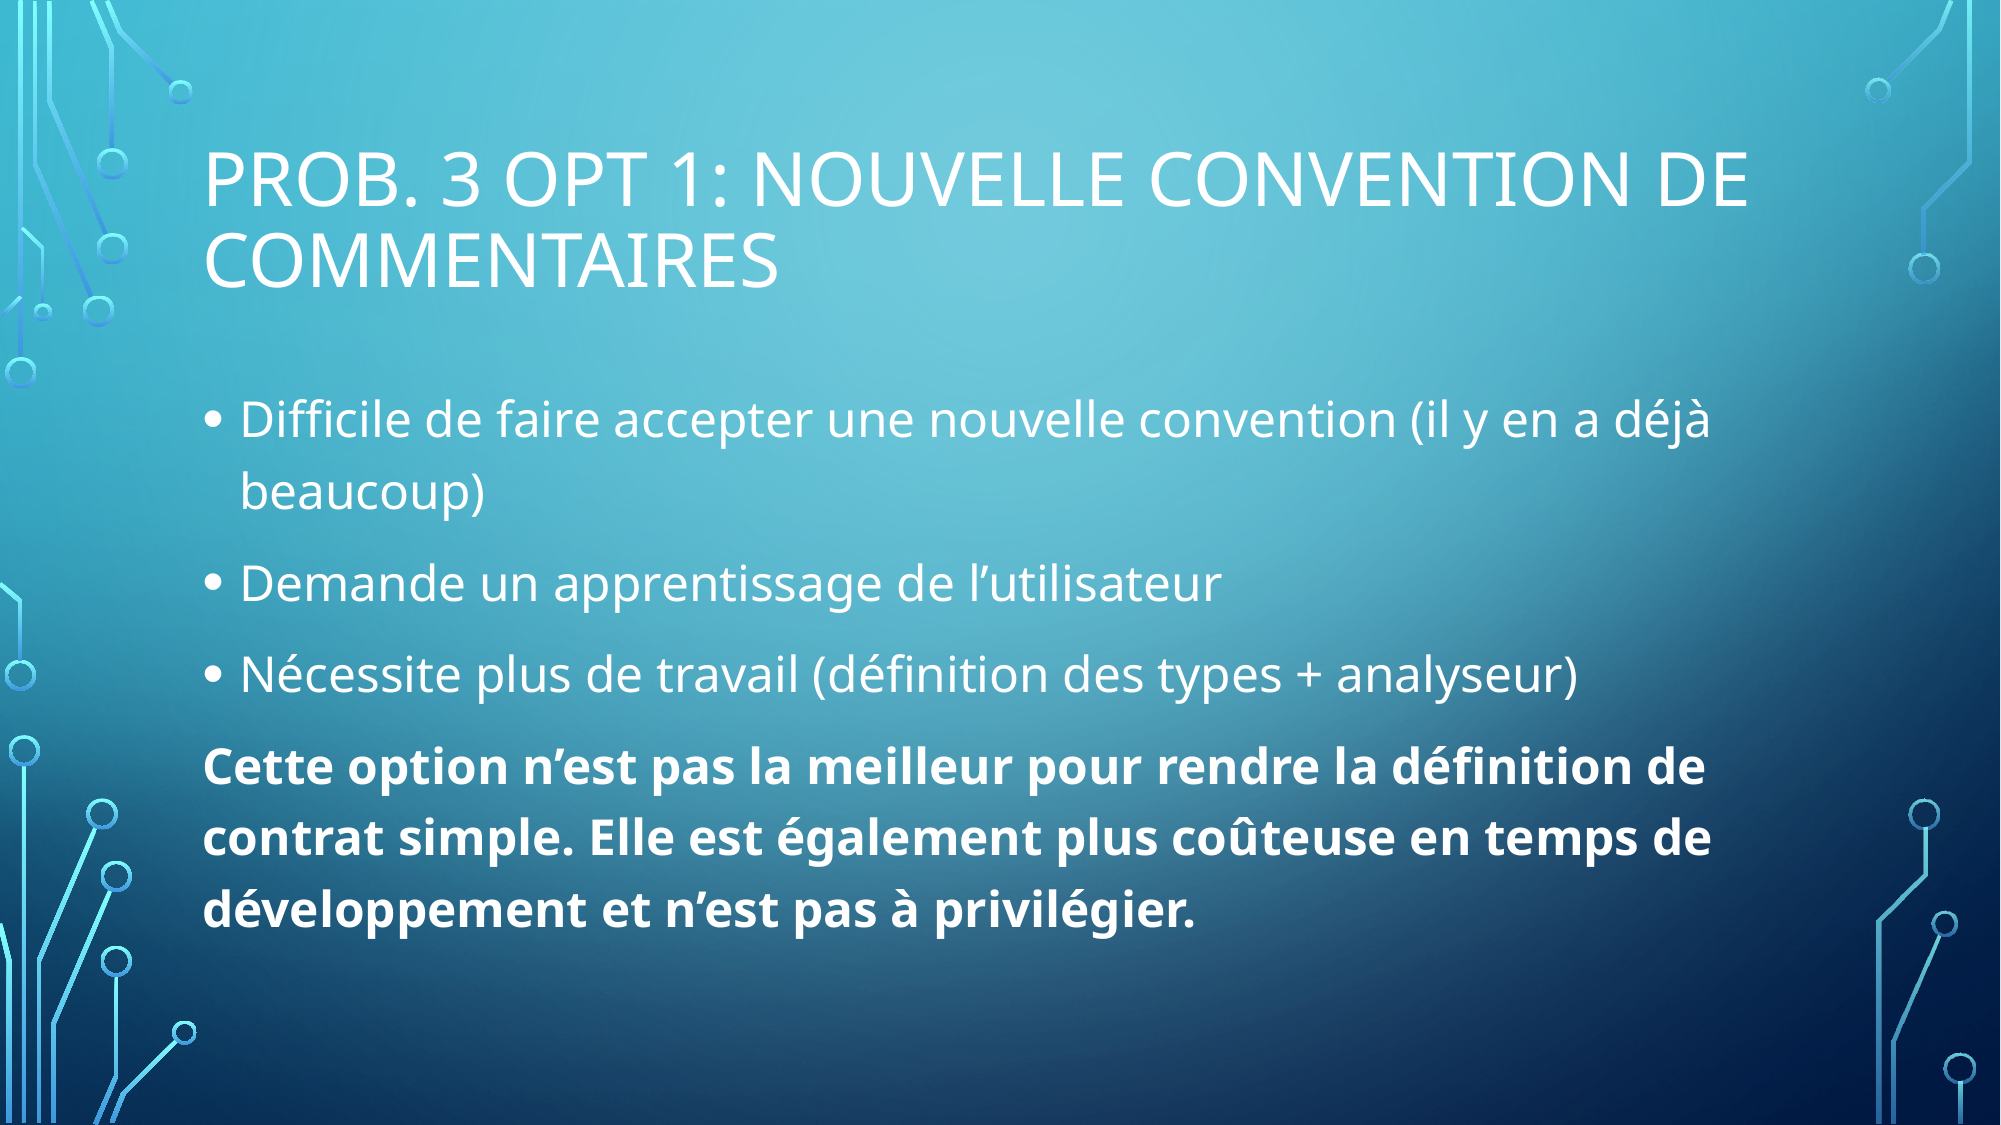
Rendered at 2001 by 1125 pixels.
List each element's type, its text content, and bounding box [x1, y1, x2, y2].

title Prob. 3 OPT 1: NOUVELLE Convention de commentaires [187, 101, 1813, 344]
list Difficile de faire accepter une nouvelle convention (il y en a déjà beaucoup) Demande un apprentissage de l’utilisateur Nécessite plus de travail (définition des types + analyseur) Cette option n’est pas la meilleur pour rendre la définition de contrat simple. Elle est également plus coûteuse en temps de développement et n’est pas à privilégier. [187, 369, 1813, 950]
